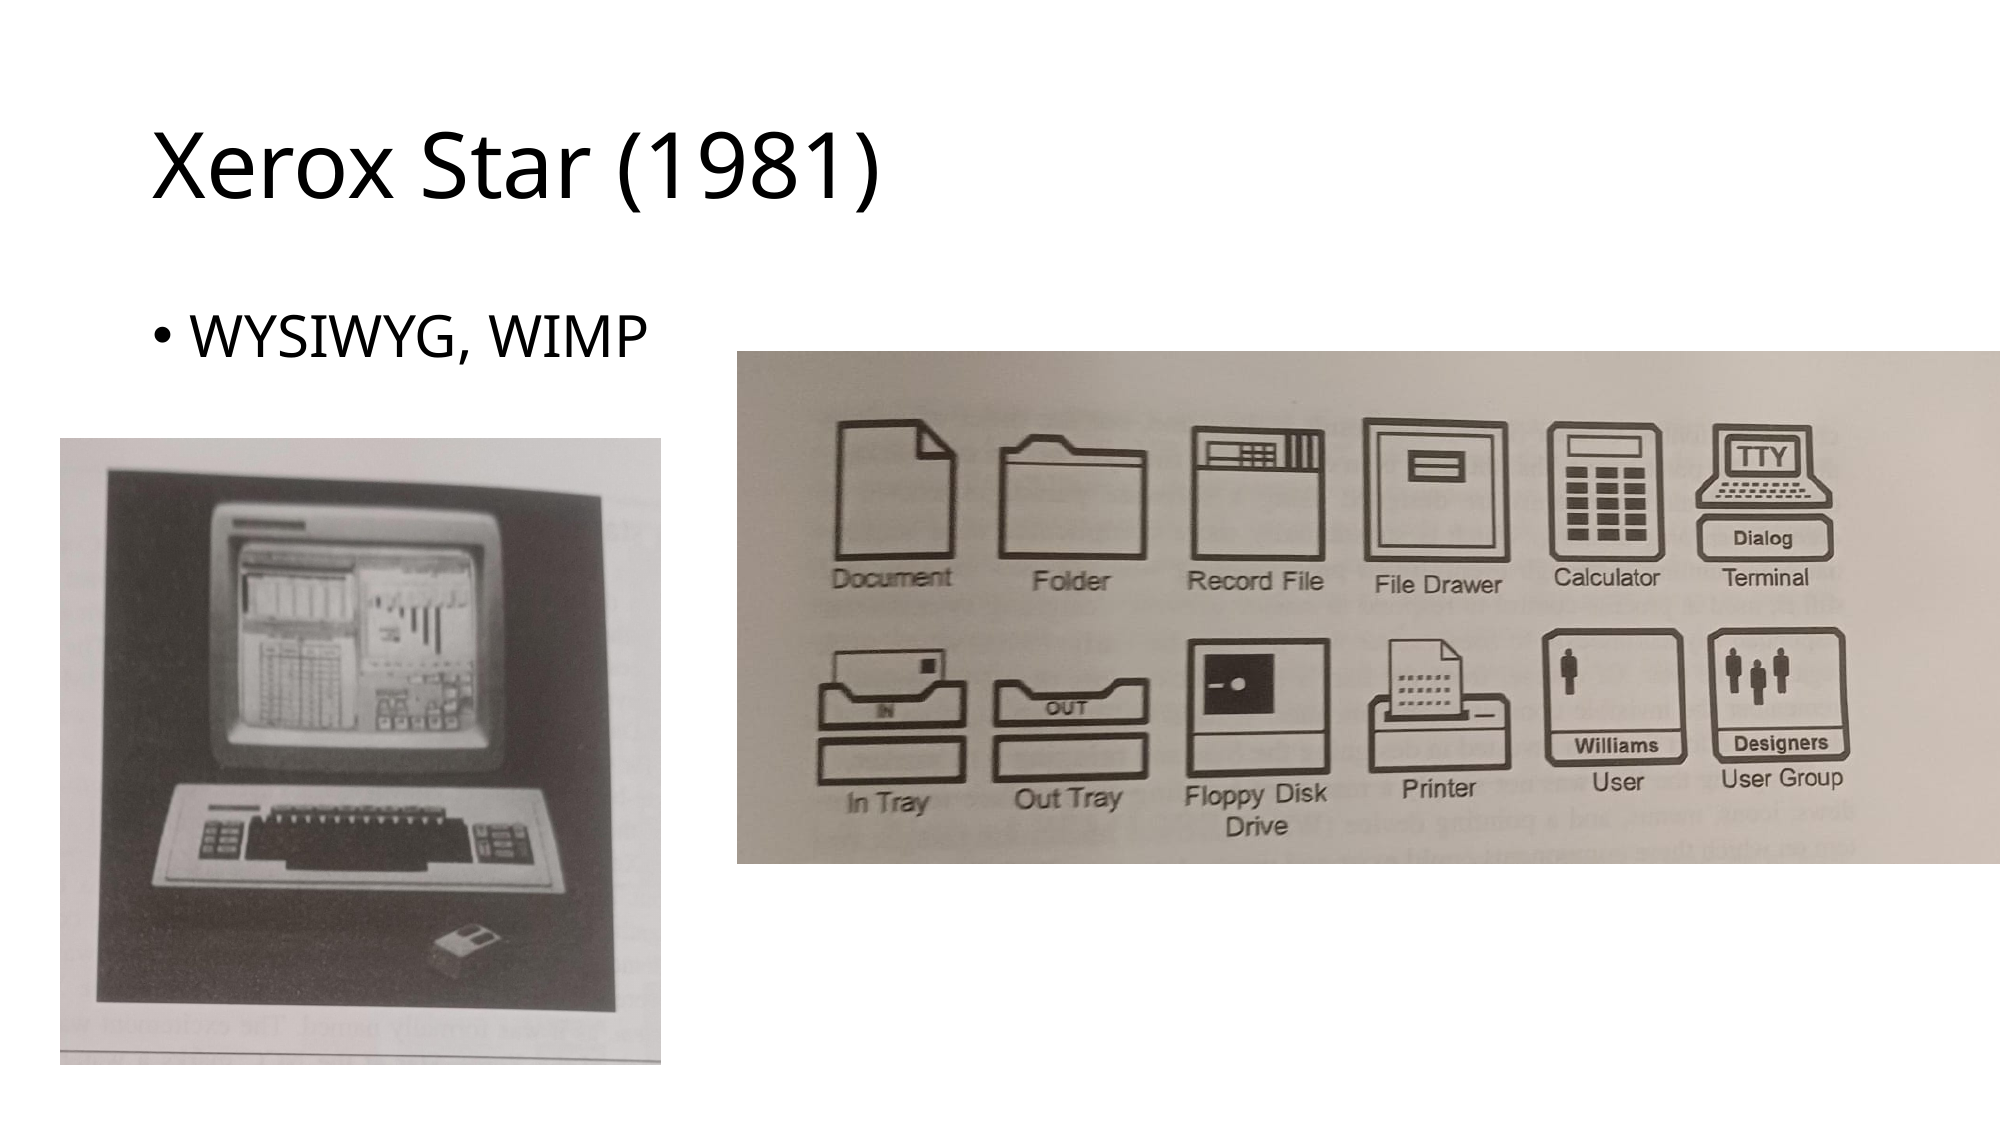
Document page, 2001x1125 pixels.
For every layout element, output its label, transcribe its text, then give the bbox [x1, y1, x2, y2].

picture [737, 351, 2000, 865]
picture [60, 437, 662, 1066]
list WYSIWYG, WIMP [137, 299, 682, 1014]
title Xerox Star (1981) [137, 59, 1863, 278]
